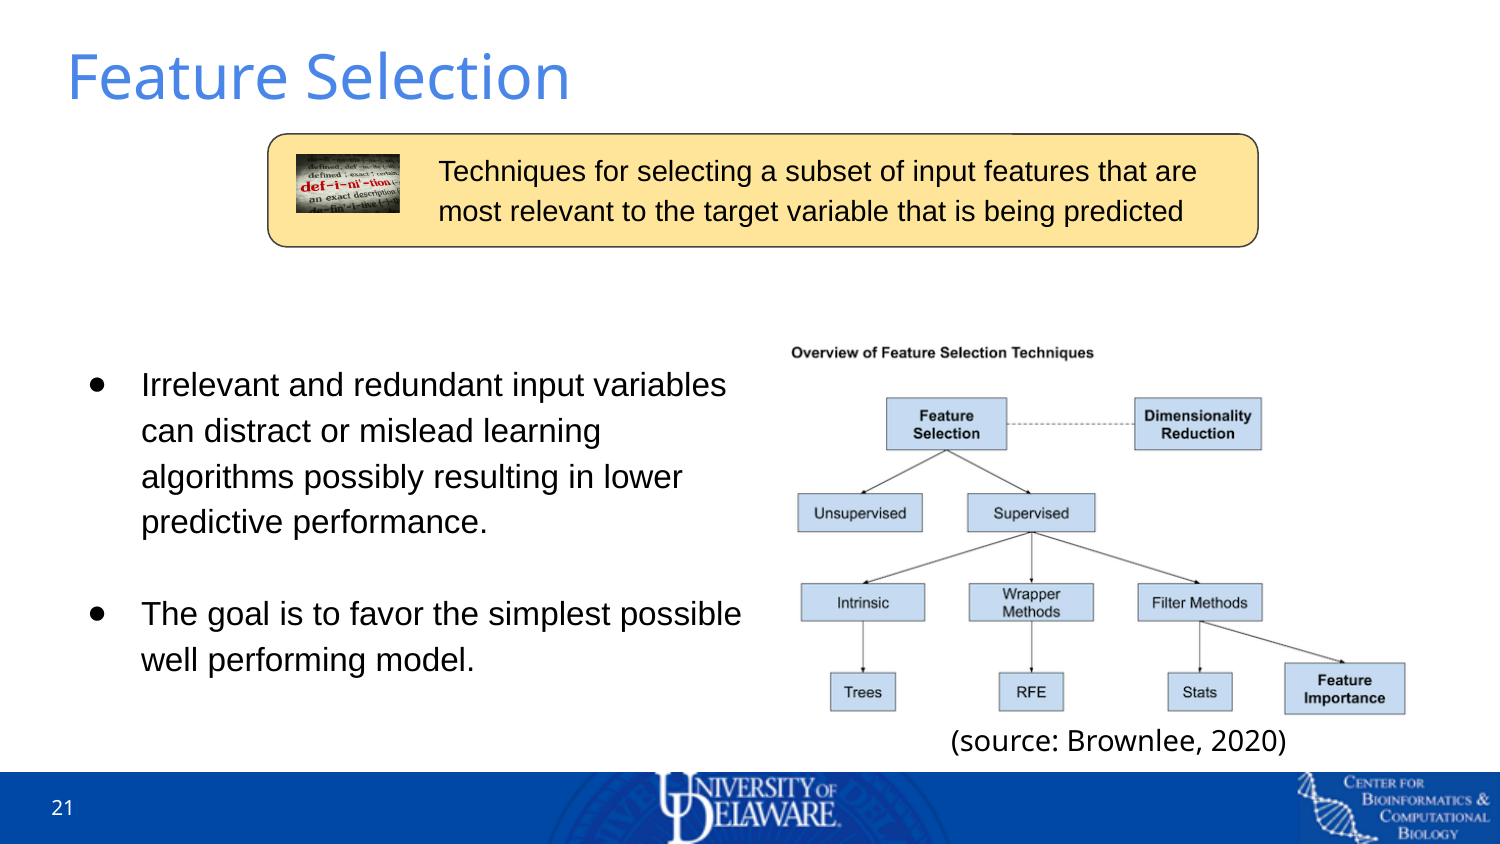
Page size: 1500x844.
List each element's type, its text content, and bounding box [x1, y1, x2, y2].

picture [284, 142, 411, 224]
picture [784, 336, 1436, 738]
text_box Techniques for selecting a subset of input features that are most relevant to the target variable that is being predicted [267, 133, 1259, 247]
text_box Irrelevant and redundant input variables can distract or mislead learning algorithms possibly resulting in lower predictive performance. The goal is to favor the simplest possible well performing model. [51, 342, 766, 694]
text_box (source: Brownlee, 2020) [936, 745, 1360, 771]
title Feature Selection [51, 21, 1449, 122]
picture [0, 772, 1500, 844]
